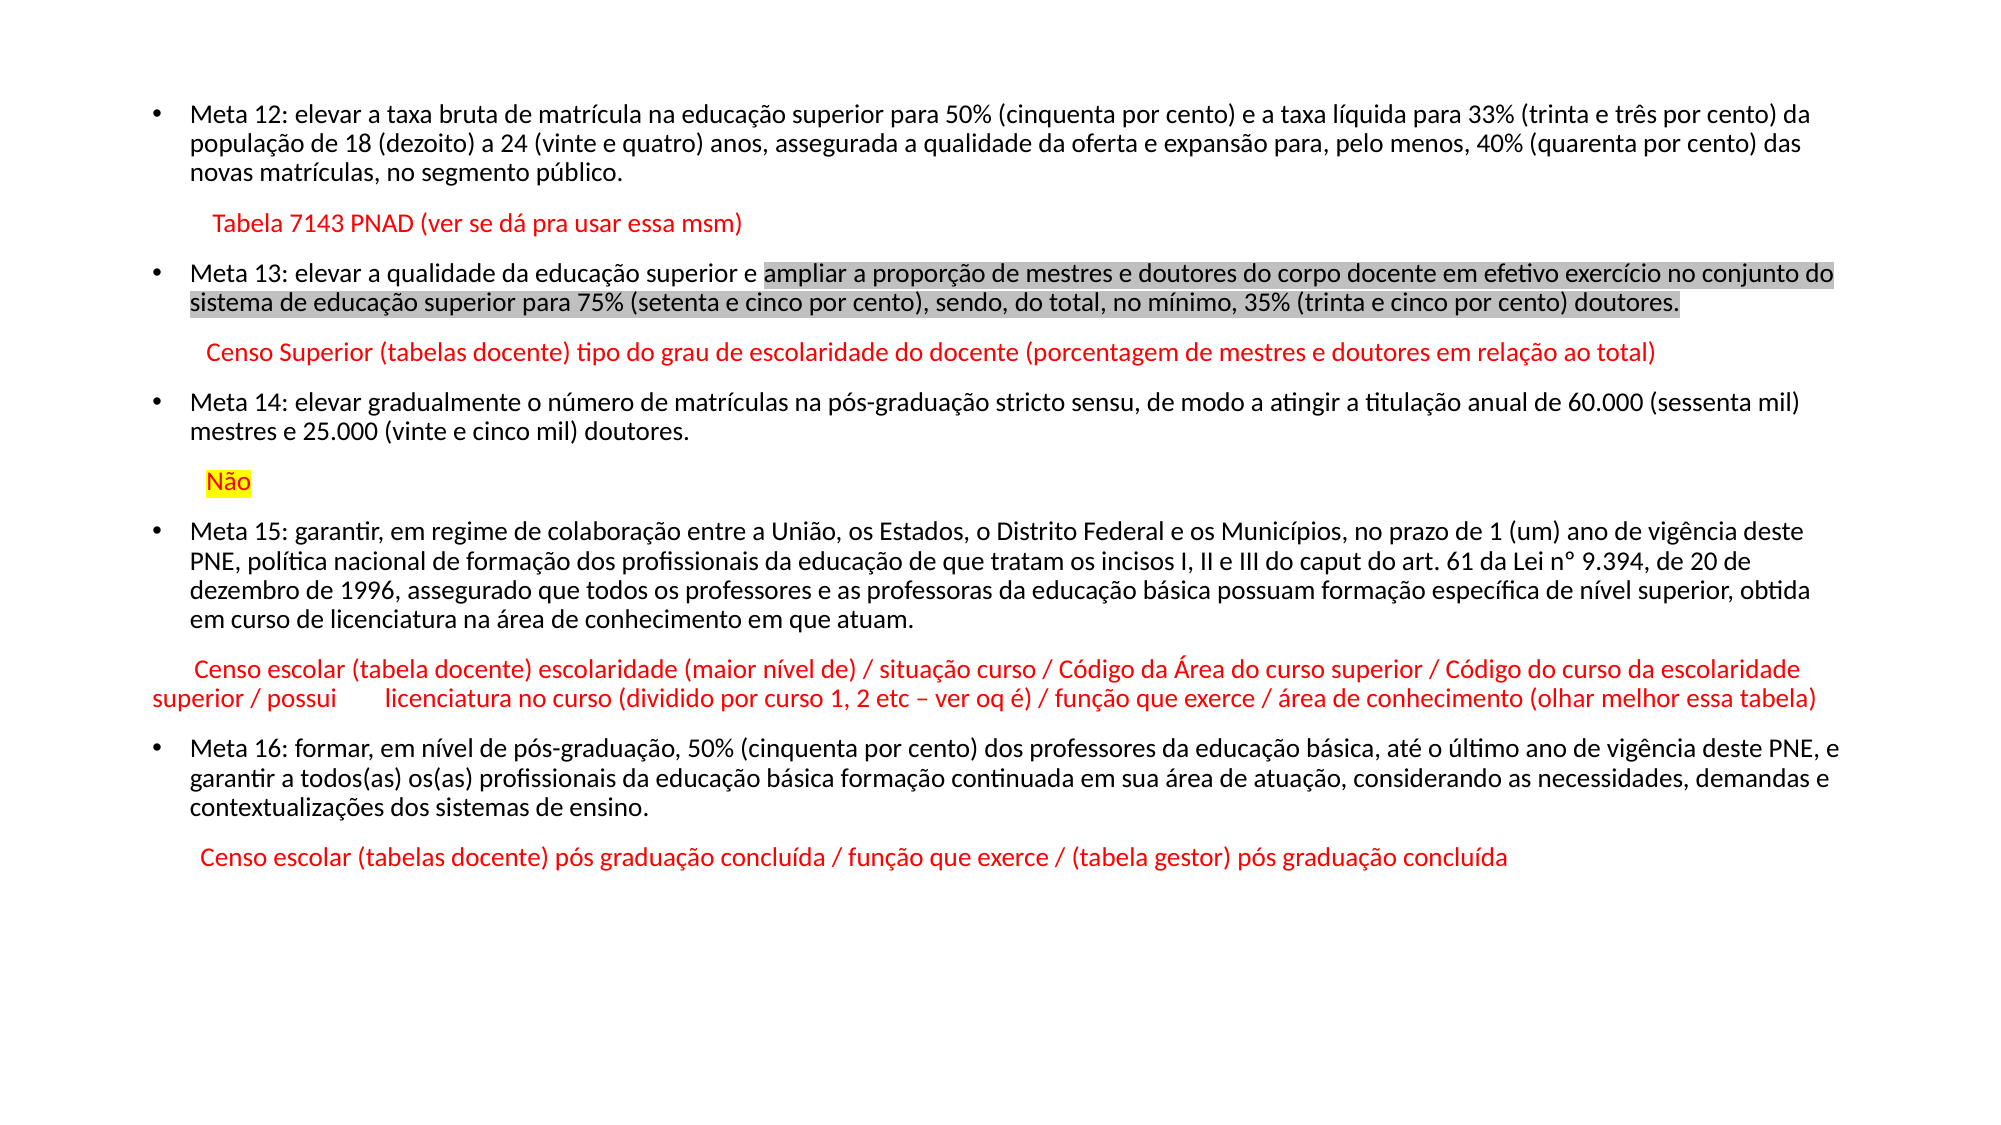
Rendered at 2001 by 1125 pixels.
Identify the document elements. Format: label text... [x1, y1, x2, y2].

list Meta 12: elevar a taxa bruta de matrícula na educação superior para 50% (cinquenta por cento) e a taxa líquida para 33% (trinta e três por cento) da população de 18 (dezoito) a 24 (vinte e quatro) anos, assegurada a qualidade da oferta e expansão para, pelo menos, 40% (quarenta por cento) das novas matrículas, no segmento público. Tabela 7143 PNAD (ver se dá pra usar essa msm) Meta 13: elevar a qualidade da educação superior e ampliar a proporção de mestres e doutores do corpo docente em efetivo exercício no conjunto do sistema de educação superior para 75% (setenta e cinco por cento), sendo, do total, no mínimo, 35% (trinta e cinco por cento) doutores. Censo Superior (tabelas docente) tipo do grau de escolaridade do docente (porcentagem de mestres e doutores em relação ao total) Meta 14: elevar gradualmente o número de matrículas na pós-graduação stricto sensu, de modo a atingir a titulação anual de 60.000 (sessenta mil) mestres e 25.000 (vinte e cinco mil) doutores. Não Meta 15: garantir, em regime de colaboração entre a União, os Estados, o Distrito Federal e os Municípios, no prazo de 1 (um) ano de vigência deste PNE, política nacional de formação dos profissionais da educação de que tratam os incisos I, II e III do caput do art. 61 da Lei nº 9.394, de 20 de dezembro de 1996, assegurado que todos os professores e as professoras da educação básica possuam formação específica de nível superior, obtida em curso de licenciatura na área de conhecimento em que atuam. Censo escolar (tabela docente) escolaridade (maior nível de) / situação curso / Código da Área do curso superior / Código do curso da escolaridade superior / possui licenciatura no curso (dividido por curso 1, 2 etc – ver oq é) / função que exerce / área de conhecimento (olhar melhor essa tabela) Meta 16: formar, em nível de pós-graduação, 50% (cinquenta por cento) dos professores da educação básica, até o último ano de vigência deste PNE, e garantir a todos(as) os(as) profissionais da educação básica formação continuada em sua área de atuação, considerando as necessidades, demandas e contextualizações dos sistemas de ensino. Censo escolar (tabelas docente) pós graduação concluída / função que exerce / (tabela gestor) pós graduação concluída [137, 39, 1863, 952]
